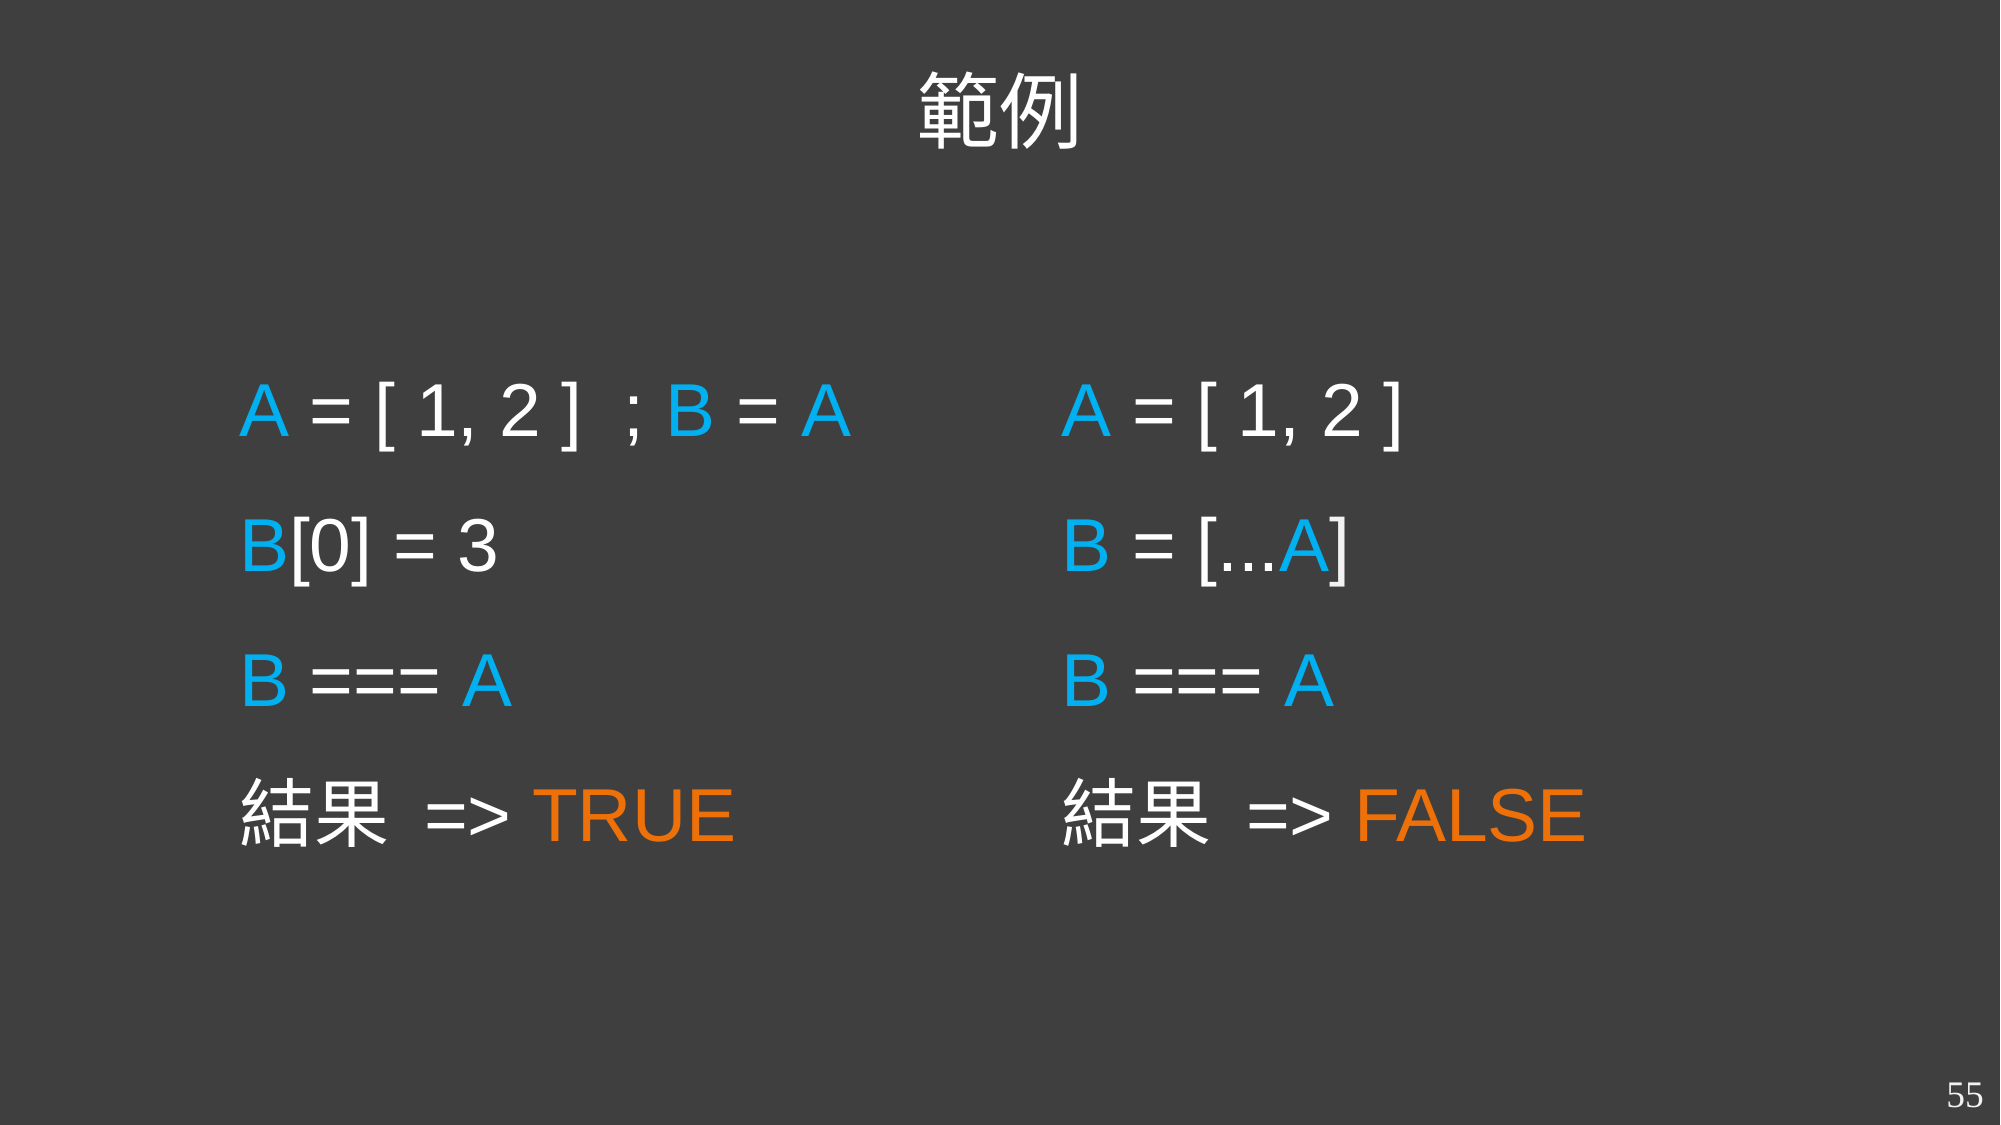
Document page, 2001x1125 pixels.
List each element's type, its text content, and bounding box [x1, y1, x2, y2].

list 範例 [0, 70, 2000, 162]
text_box A = [ 1, 2 ] B = [...A] B === A 結果 => FALSE [1046, 308, 1822, 864]
slide_number 55 [1747, 1062, 1999, 1123]
text_box A = [ 1, 2 ] ; B = A B[0] = 3 B === A 結果 => TRUE [224, 308, 1000, 864]
